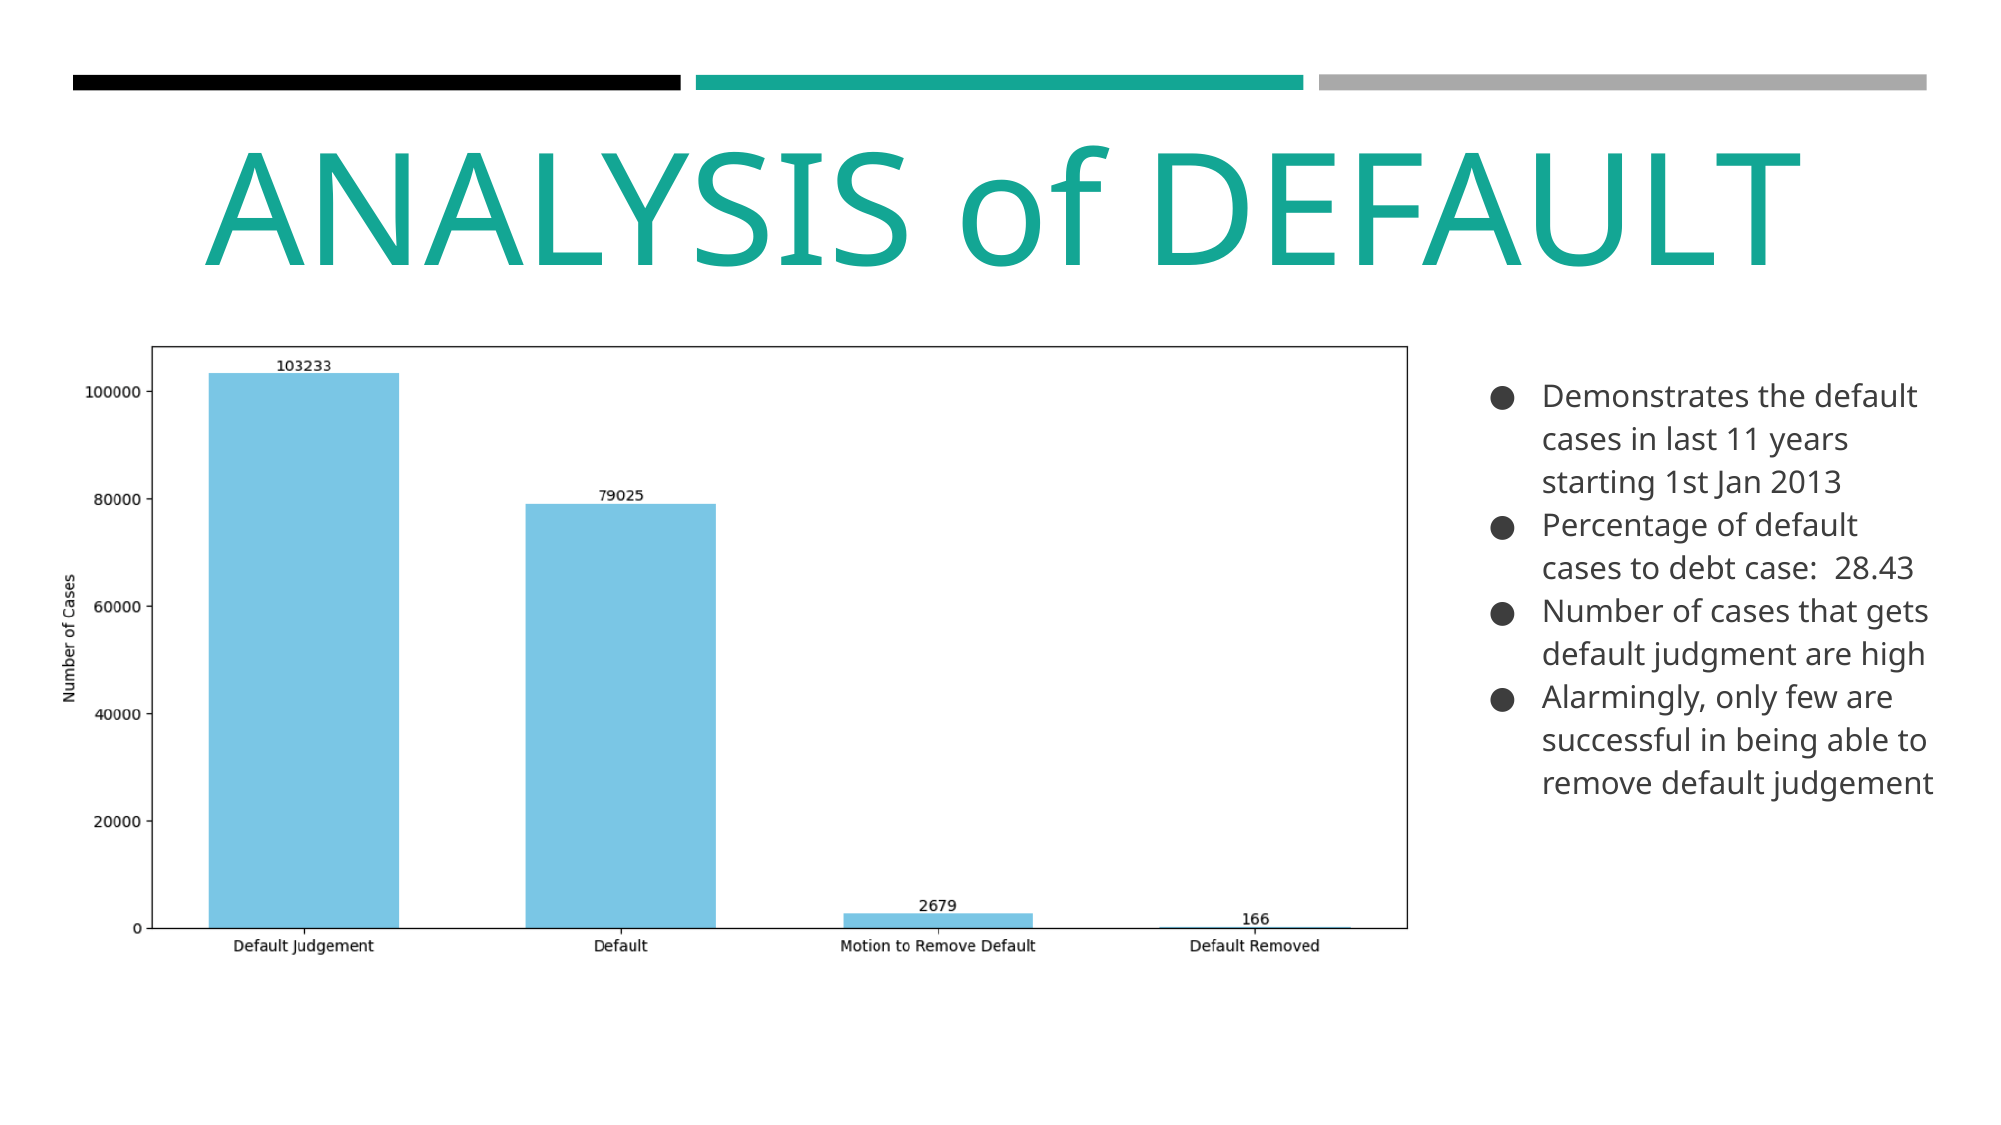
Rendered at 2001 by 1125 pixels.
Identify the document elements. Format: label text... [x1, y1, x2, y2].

picture [24, 338, 1428, 958]
text_box ANALYSIS of DEFAULT CASES [174, 93, 1834, 499]
text_box Demonstrates the default cases in last 11 years starting 1st Jan 2013 Percentage of default cases to debt case: 28.43 Number of cases that gets default judgment are high Alarmingly, only few are successful in being able to remove default judgement [1451, 355, 1956, 1125]
